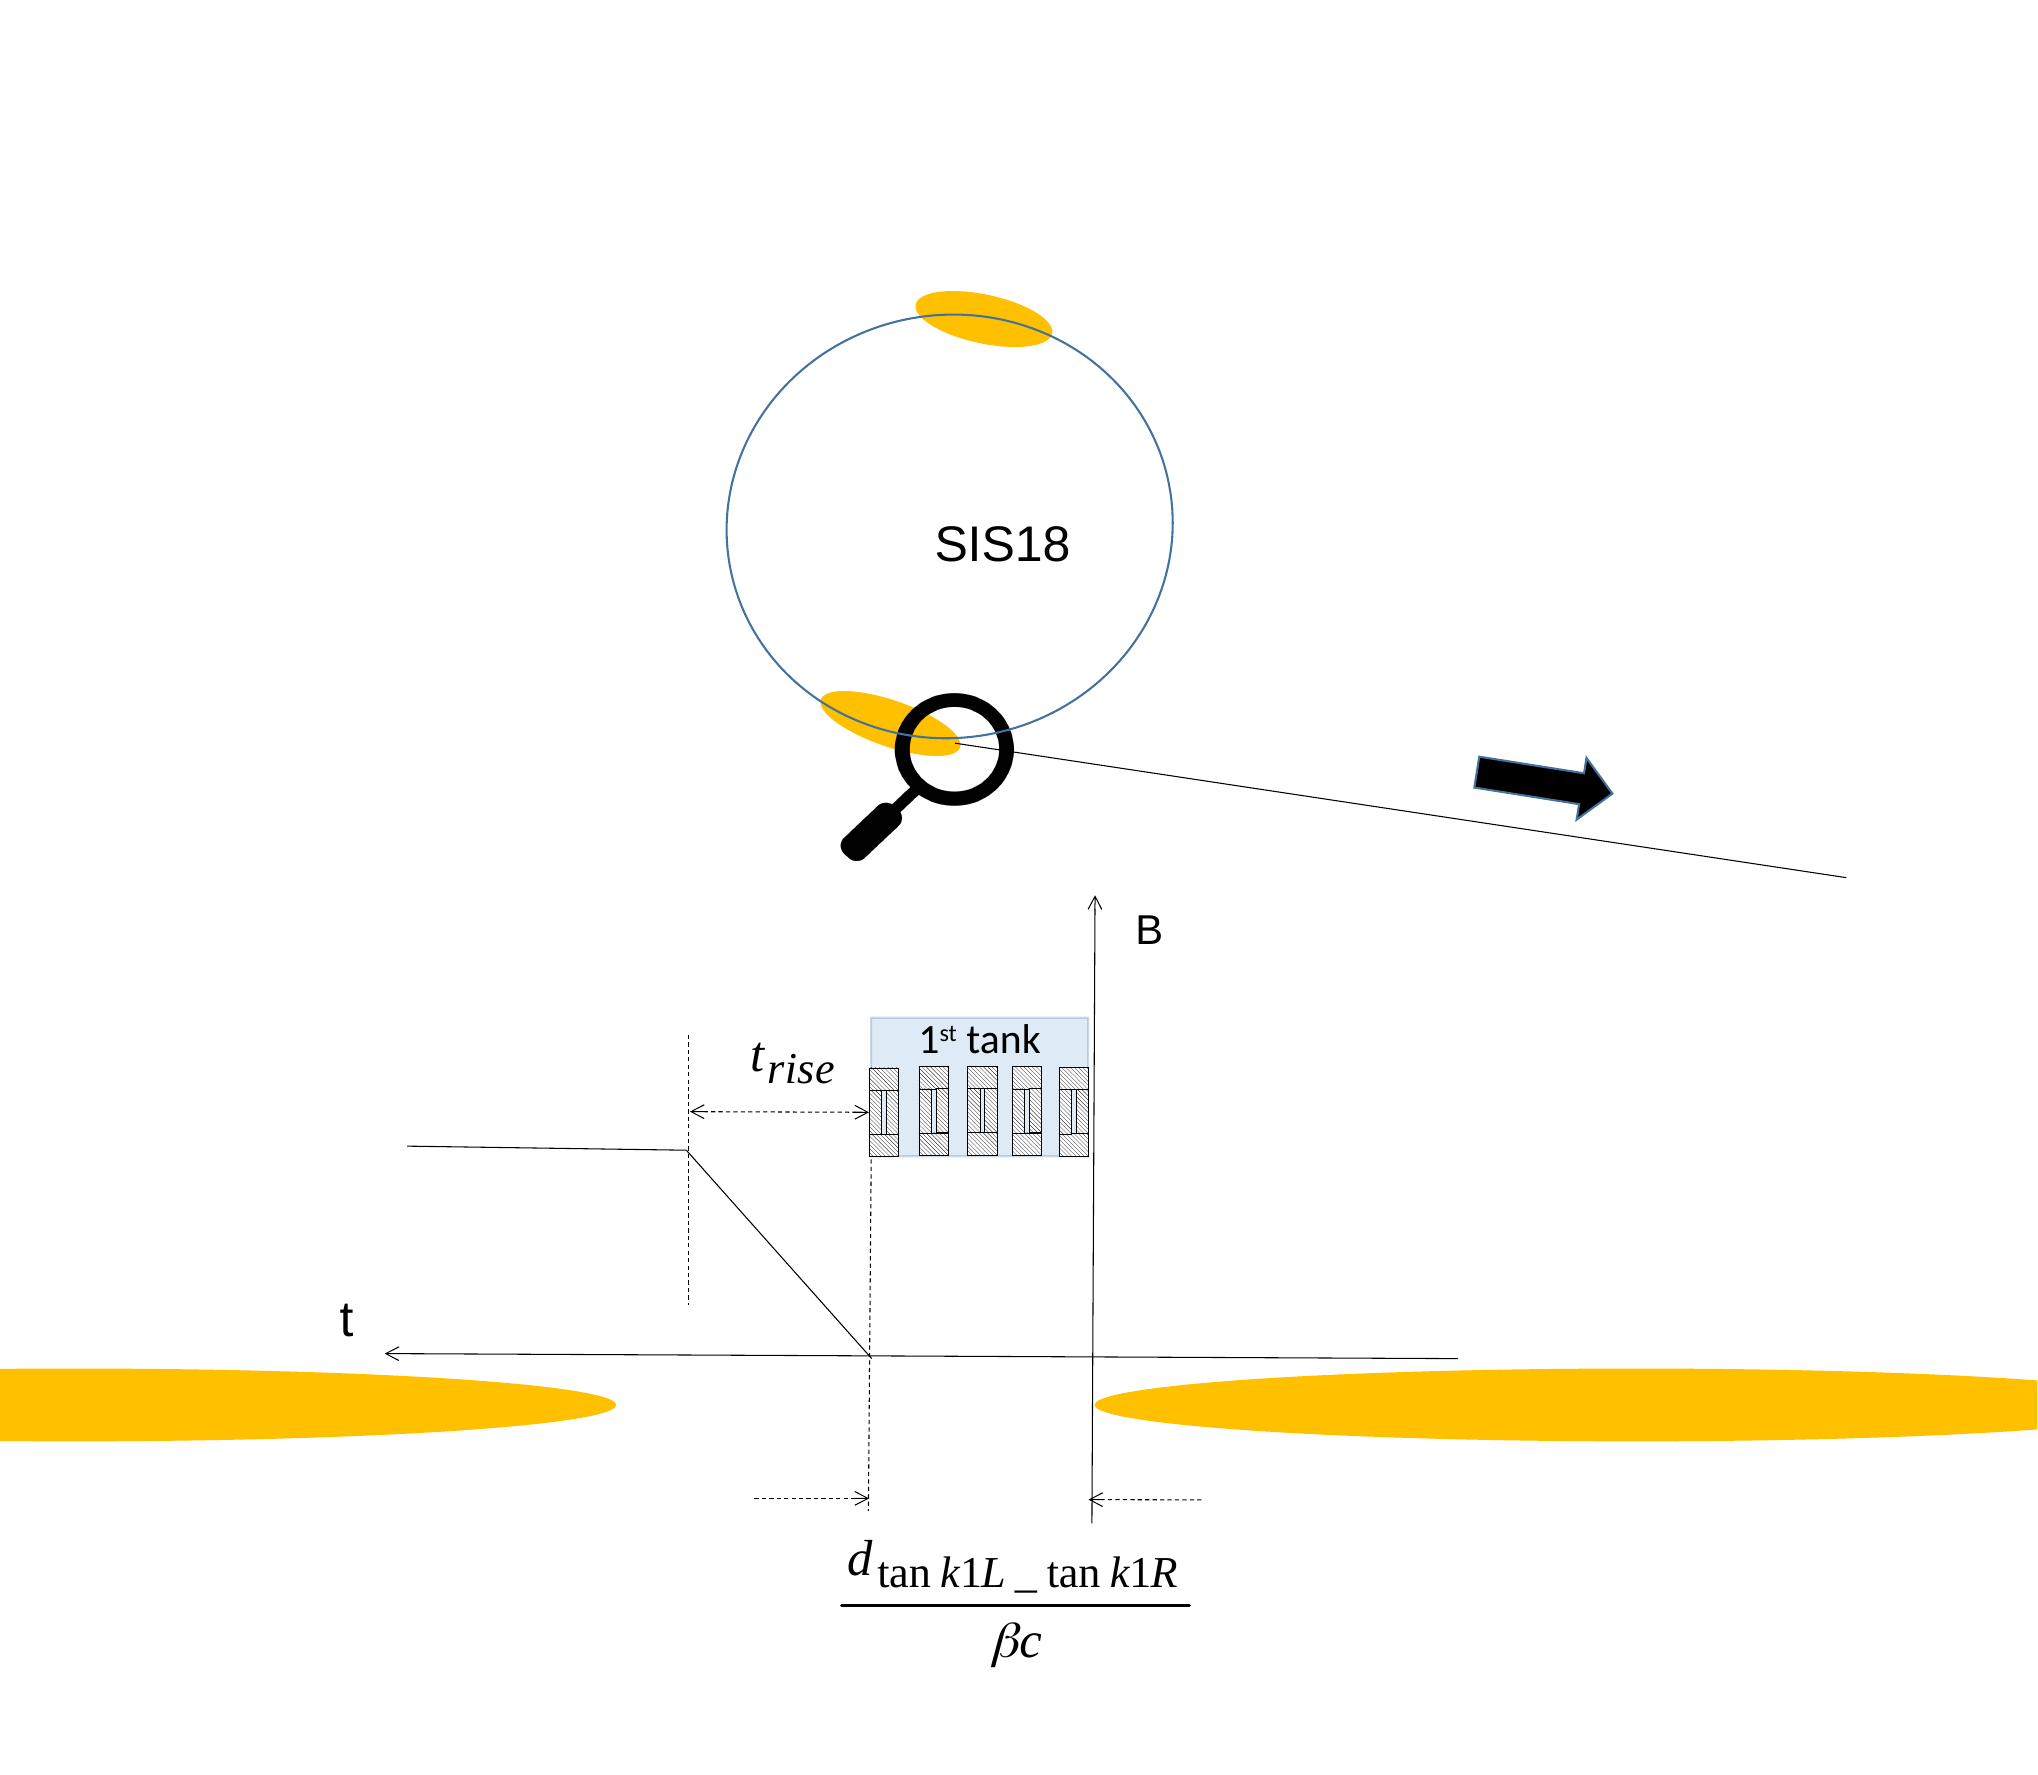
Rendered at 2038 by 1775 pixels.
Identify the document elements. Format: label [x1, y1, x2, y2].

text_box [1847, 1370, 2038, 1440]
text_box [918, 1066, 949, 1156]
text_box [1012, 1066, 1042, 1156]
text_box [1058, 1067, 1089, 1156]
text_box [967, 1066, 998, 1155]
text_box [739, 1014, 848, 1103]
text_box [868, 1359, 872, 1511]
text_box [1091, 1500, 1096, 1523]
text_box [407, 1146, 687, 1151]
text_box [828, 1523, 1209, 1682]
text_box [0, 294, 1847, 1442]
text_box [1091, 895, 1096, 1499]
text_box [686, 1150, 872, 1359]
text_box [868, 1067, 899, 1157]
